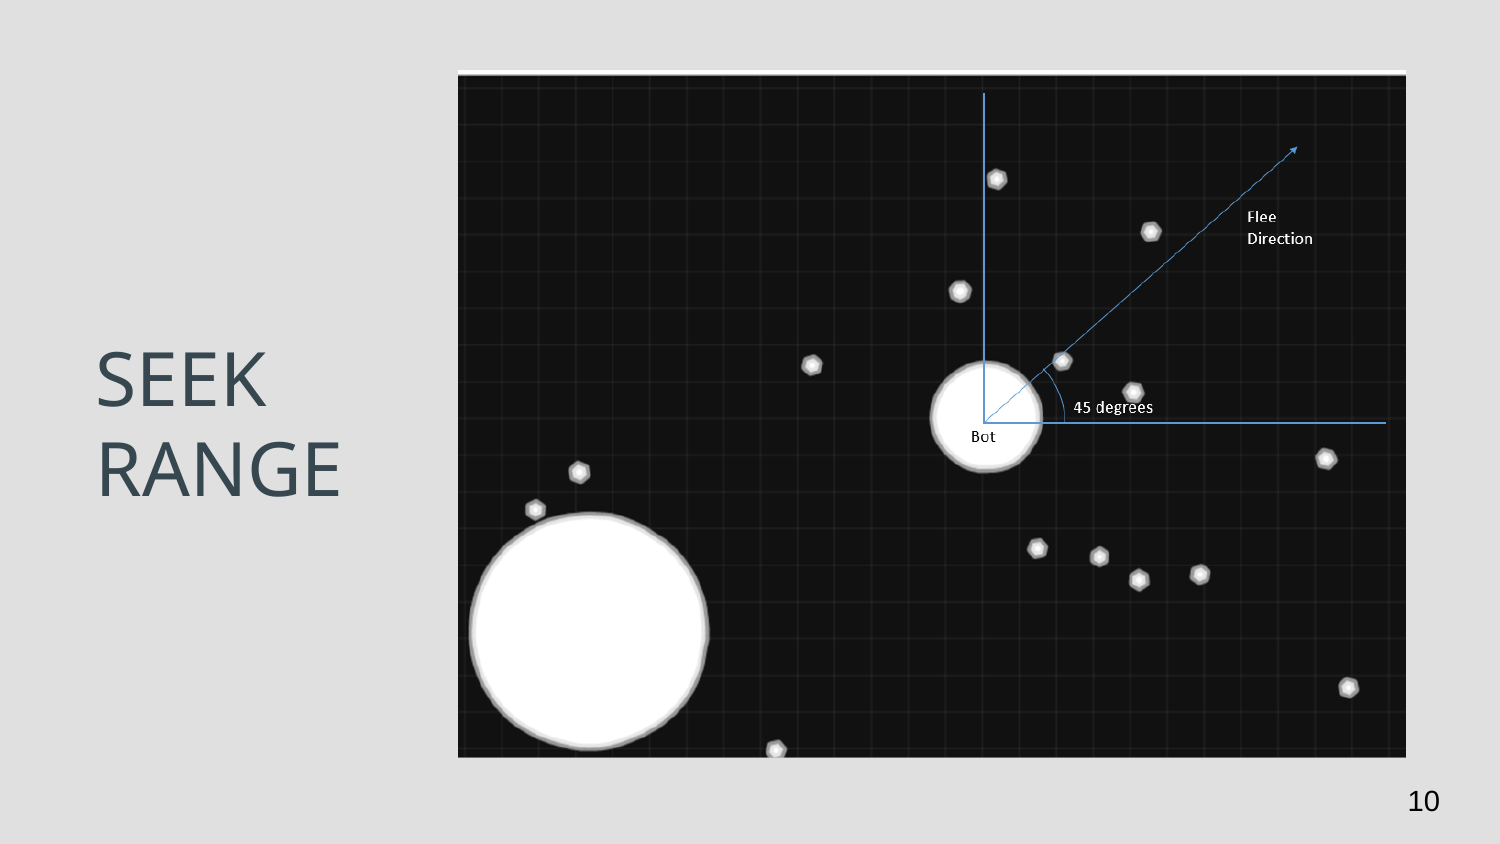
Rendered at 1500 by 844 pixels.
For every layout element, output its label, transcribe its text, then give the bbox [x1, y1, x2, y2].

title SEEK RANGE [80, 86, 452, 758]
picture [457, 70, 1406, 758]
slide_number ‹#› [1392, 767, 1483, 833]
